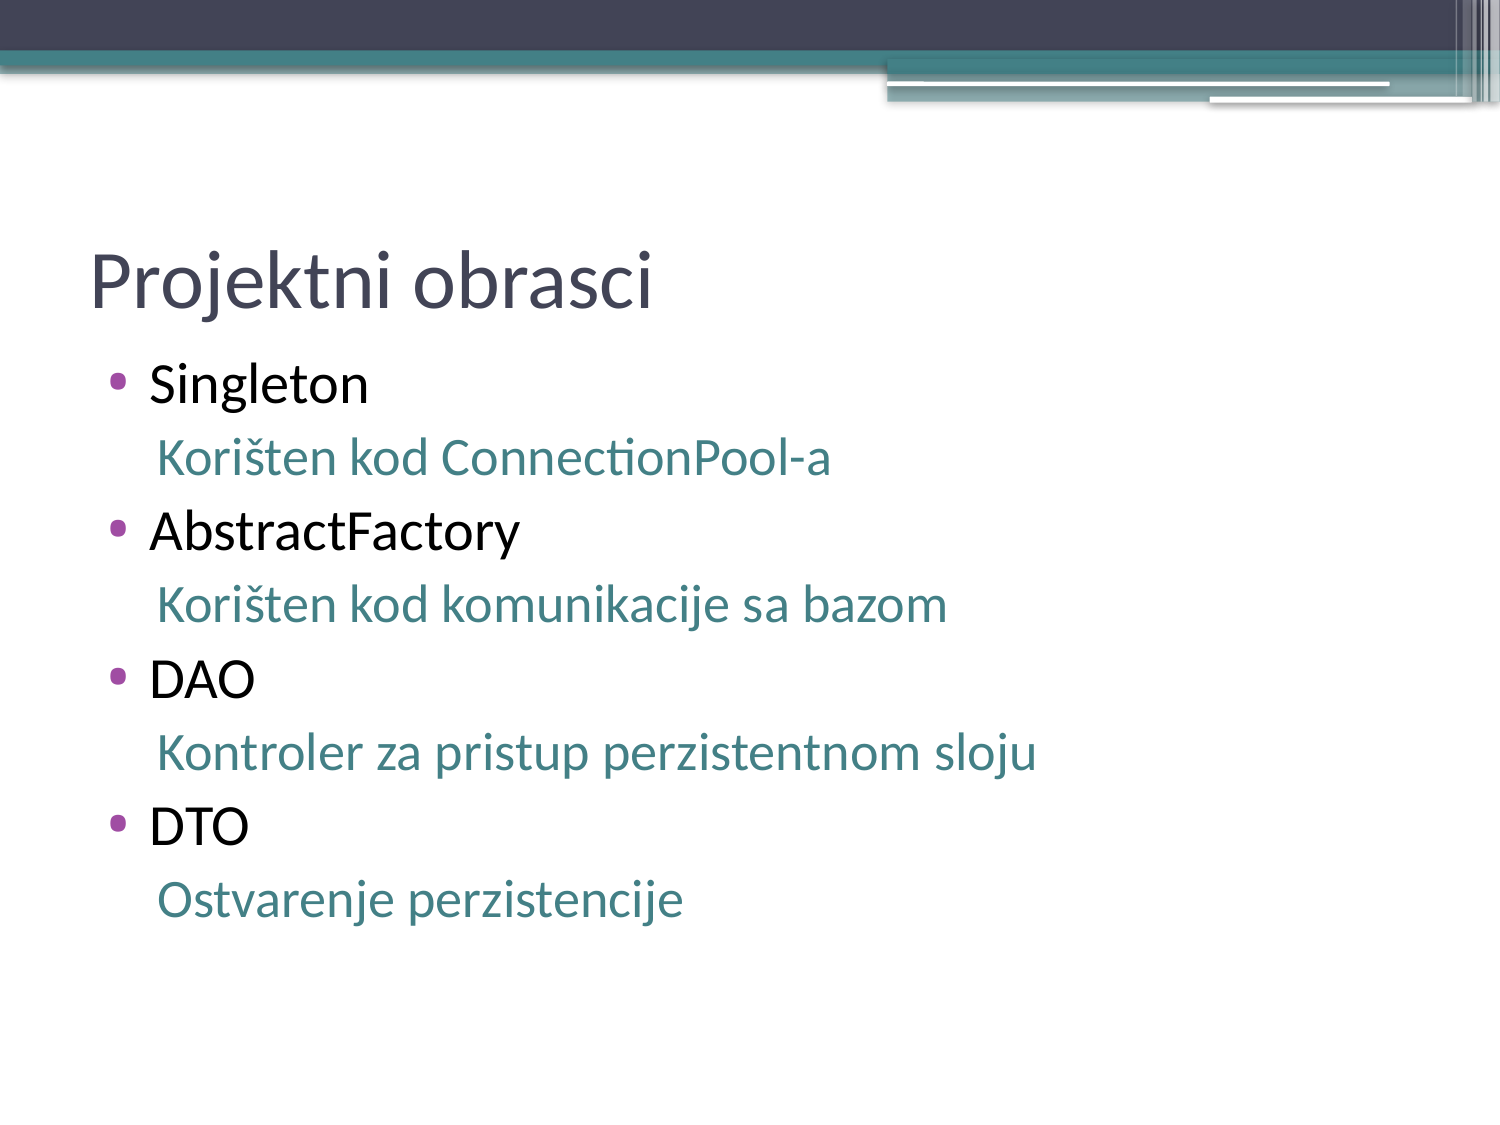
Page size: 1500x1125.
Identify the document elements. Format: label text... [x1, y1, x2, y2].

list Singleton Korišten kod ConnectionPool-a AbstractFactory Korišten kod komunikacije sa bazom DAO Kontroler za pristup perzistentnom sloju DTO Ostvarenje perzistencije [75, 337, 1425, 1079]
title Projektni obrasci [75, 187, 1425, 337]
